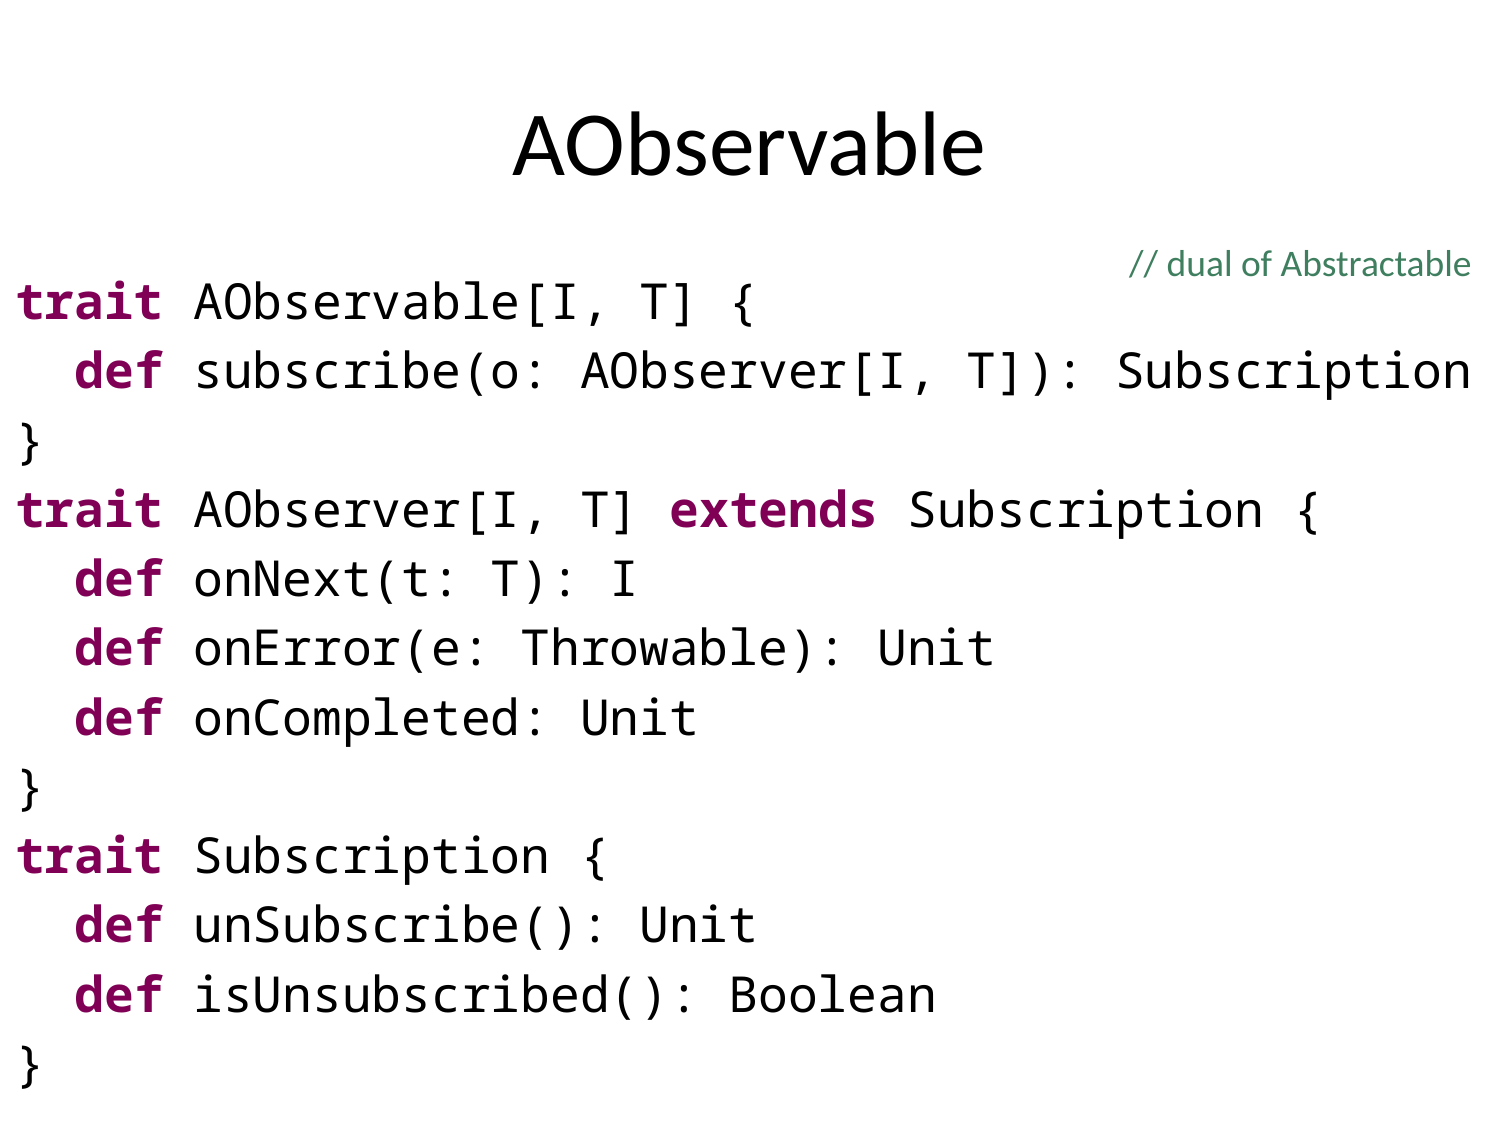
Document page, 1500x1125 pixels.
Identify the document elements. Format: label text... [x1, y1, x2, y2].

title AObservable [75, 45, 1425, 233]
text_box // dual of Abstractable [1114, 231, 1495, 292]
list trait AObservable[I, T] { def subscribe(o: AObserver[I, T]): Subscription } trait AObserver[I, T] extends Subscription { def onNext(t: T): I def onError(e: Throwable): Unit def onCompleted: Unit } trait Subscription { def unSubscribe(): Unit def isUnsubscribed(): Boolean } [0, 262, 1500, 1125]
